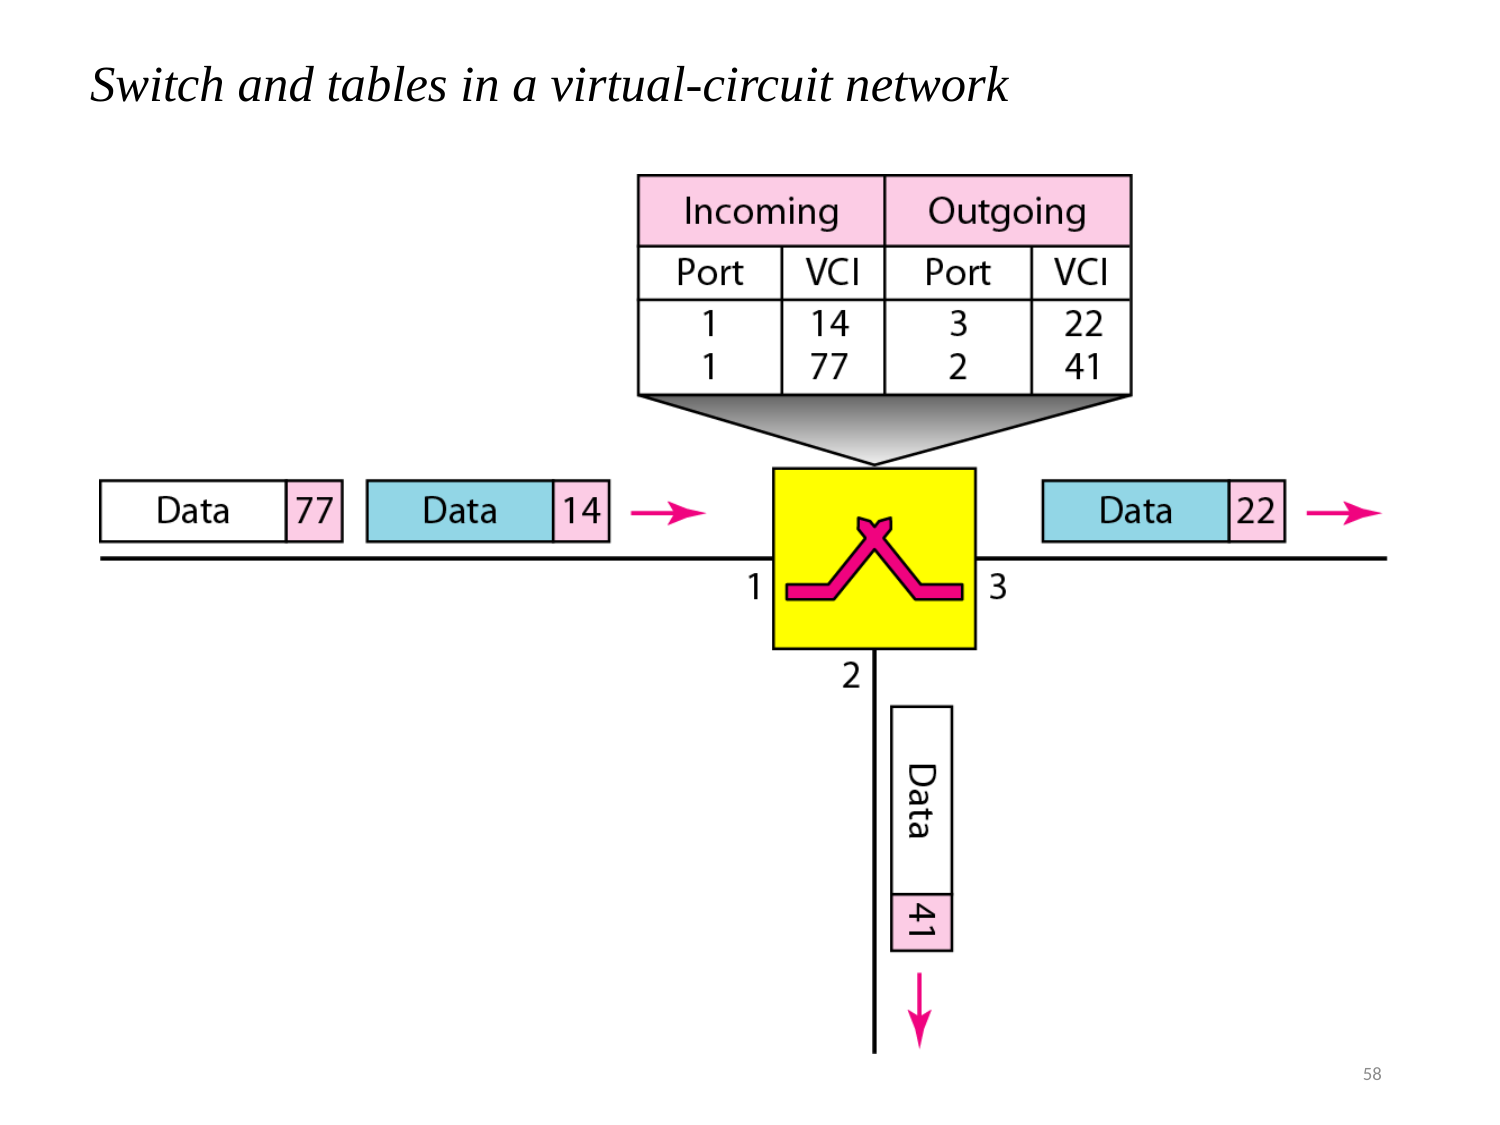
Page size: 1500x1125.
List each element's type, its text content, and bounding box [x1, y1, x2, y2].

picture [99, 174, 1388, 1054]
title Switch and tables in a virtual-circuit network [75, 50, 1425, 121]
slide_number 58 [1059, 1042, 1397, 1103]
